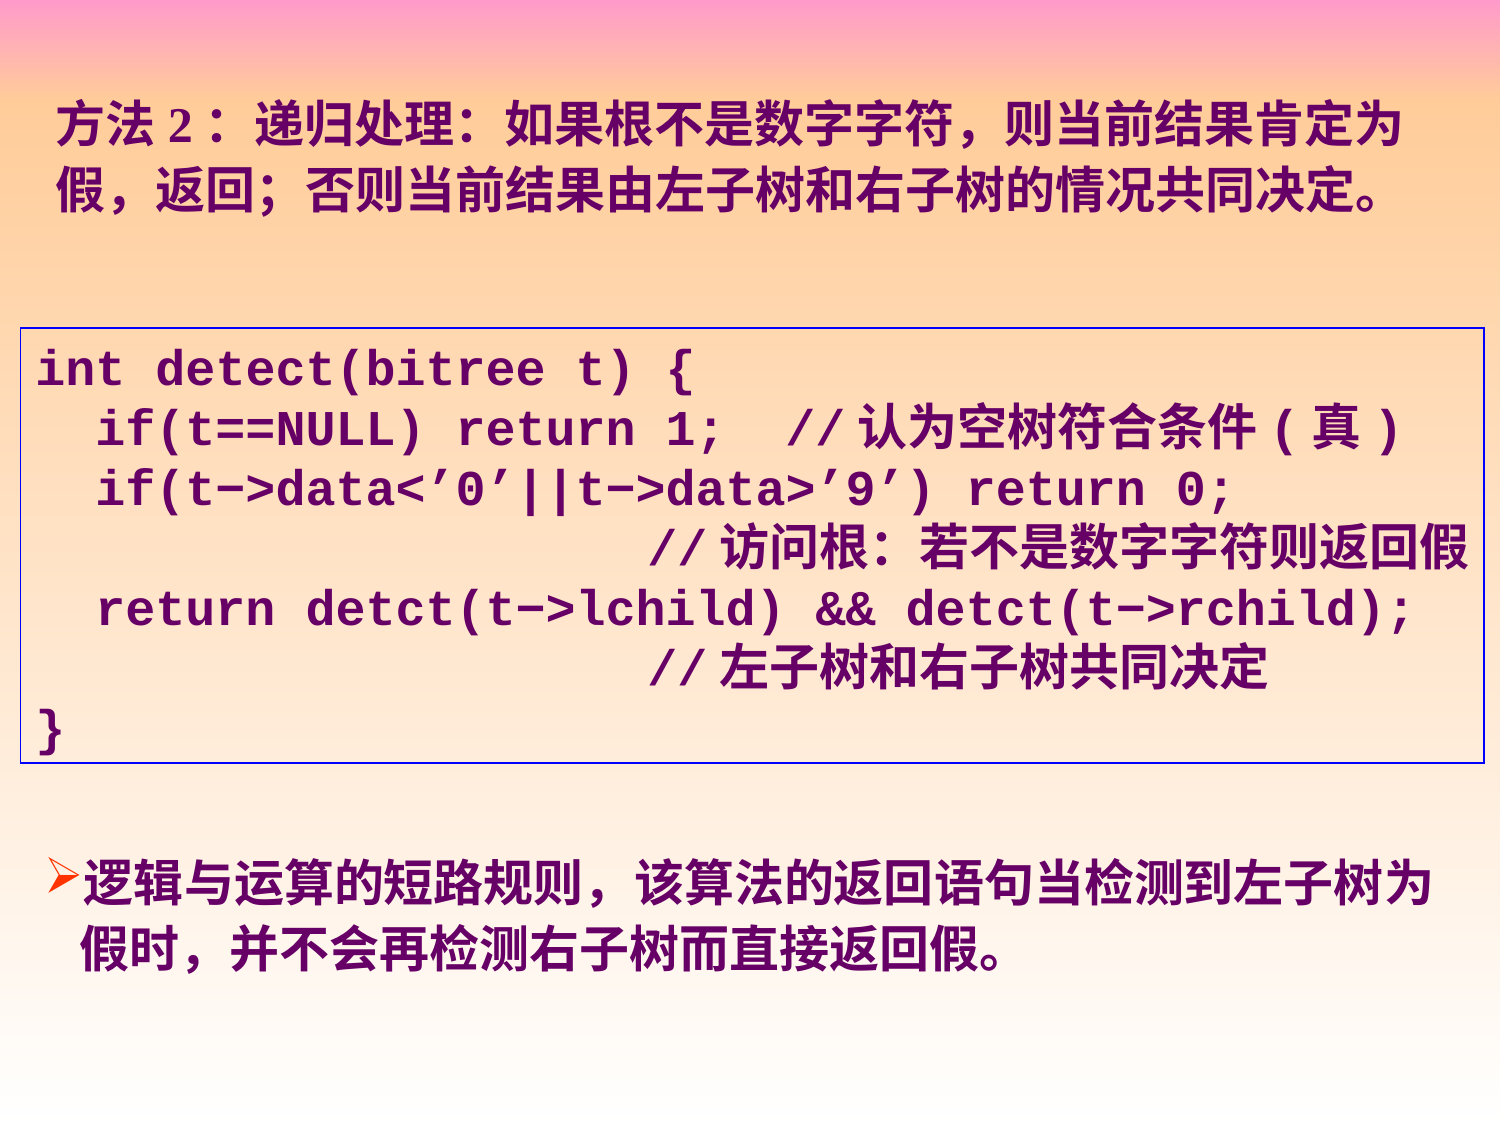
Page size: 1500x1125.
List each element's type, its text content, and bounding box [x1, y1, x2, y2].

text_box 方法2：递归处理：如果根不是数字字符，则当前结果肯定为假，返回；否则当前结果由左子树和右子树的情况共同决定。 [41, 79, 1441, 226]
text_box int detect(bitree t) { if(t==NULL) return 1; //认为空树符合条件(真) if(t−>data<’0’||t−>data>’9’) return 0; //访问根：若不是数字字符则返回假 return detct(t−>lchild) && detct(t−>rchild); //左子树和右子树共同决定 } [20, 328, 1485, 763]
text_box 逻辑与运算的短路规则，该算法的返回语句当检测到左子树为假时，并不会再检测右子树而直接返回假。 [29, 838, 1459, 985]
